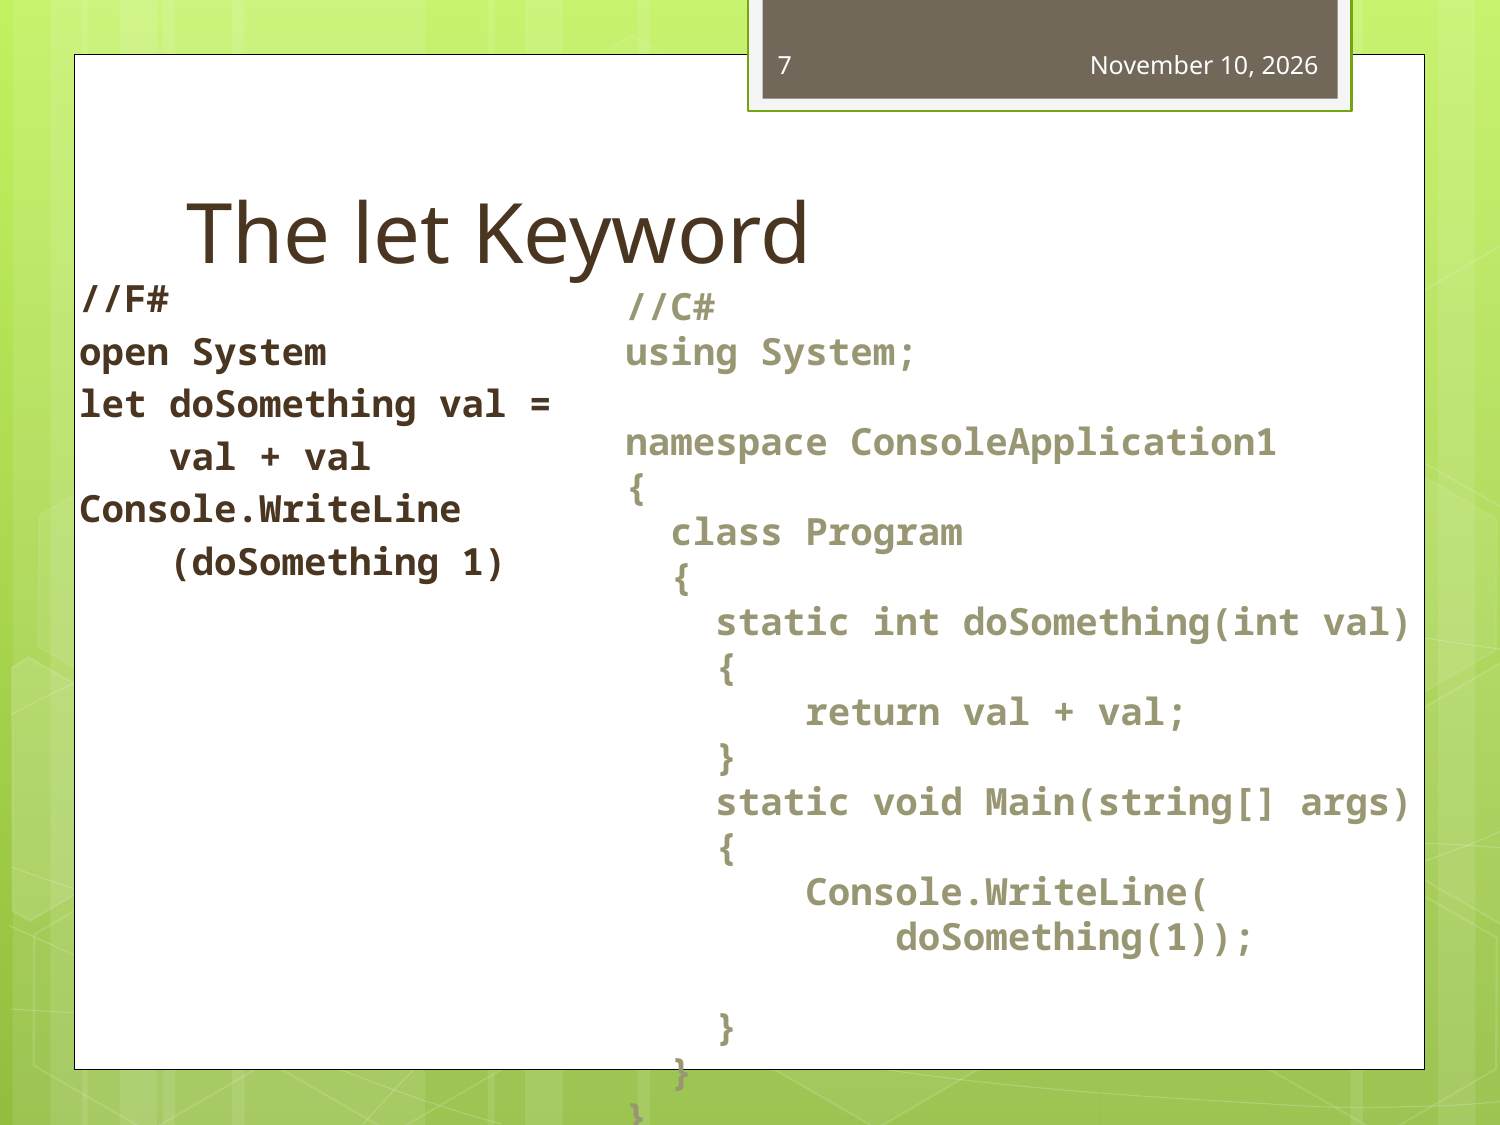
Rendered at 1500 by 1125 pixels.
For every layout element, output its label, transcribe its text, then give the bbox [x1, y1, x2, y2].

title The let Keyword [171, 168, 1324, 275]
slide_number 7 [762, 36, 982, 97]
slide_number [983, 36, 1334, 97]
text_box //C# using System; namespace ConsoleApplication1 { class Program { static int doSomething(int val) { return val + val; } static void Main(string[] args) { Console.WriteLine( doSomething(1)); } } } [610, 275, 1500, 1092]
text_box //F# open System let doSomething val = val + val Console.WriteLine (doSomething 1) [64, 267, 658, 1085]
